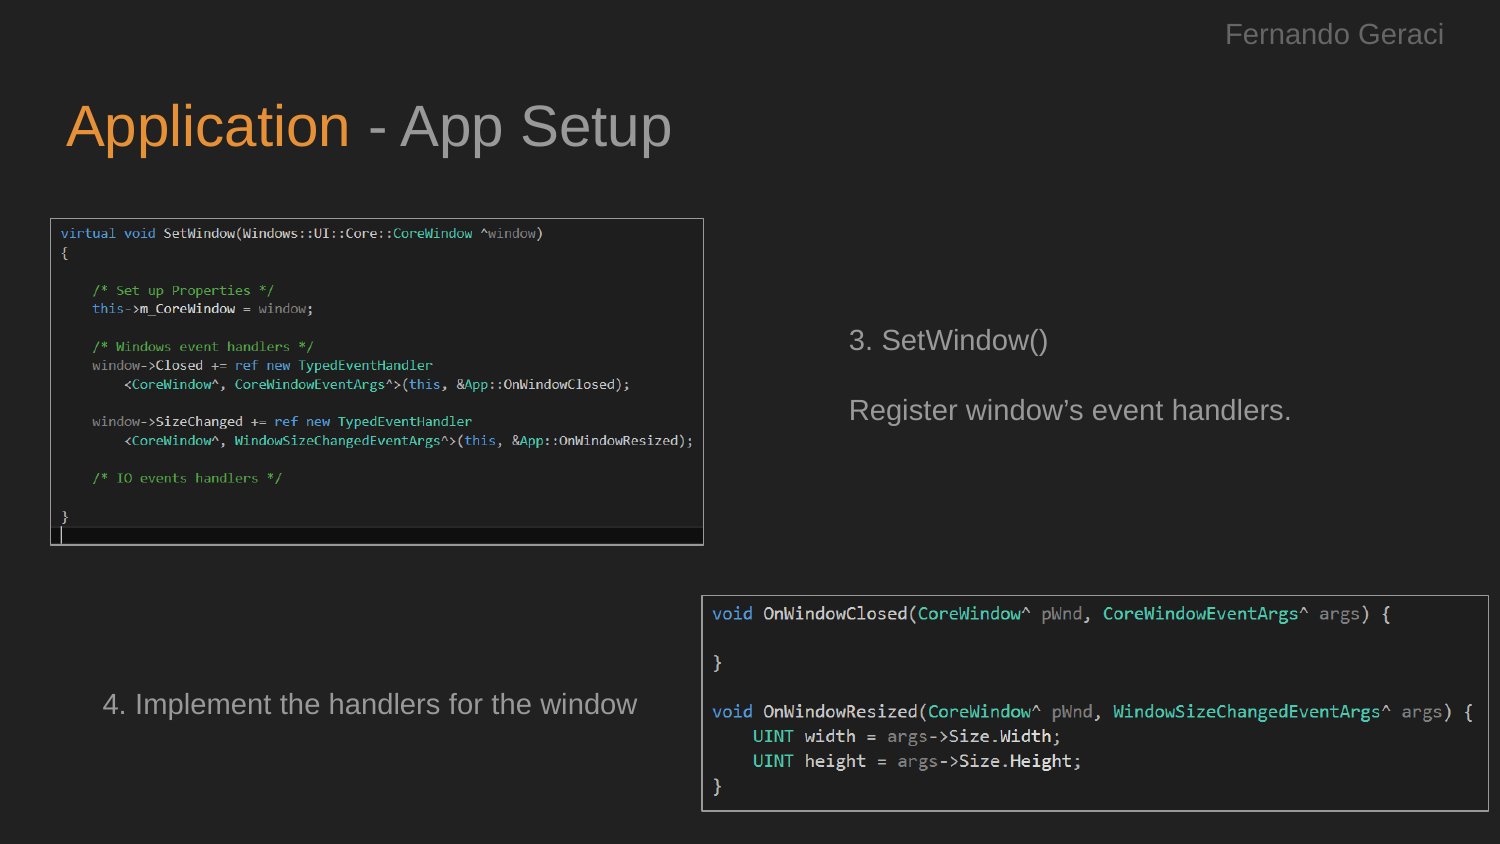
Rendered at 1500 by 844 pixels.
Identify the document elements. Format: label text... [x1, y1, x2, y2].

picture [702, 596, 1489, 811]
title Application - App Setup [51, 72, 1449, 167]
text_box Fernando Geraci [1169, 0, 1500, 69]
picture [50, 219, 704, 545]
text_box 4. Implement the handlers for the window [51, 596, 690, 811]
text_box 3. SetWindow() Register window’s event handlers. [833, 216, 1449, 532]
